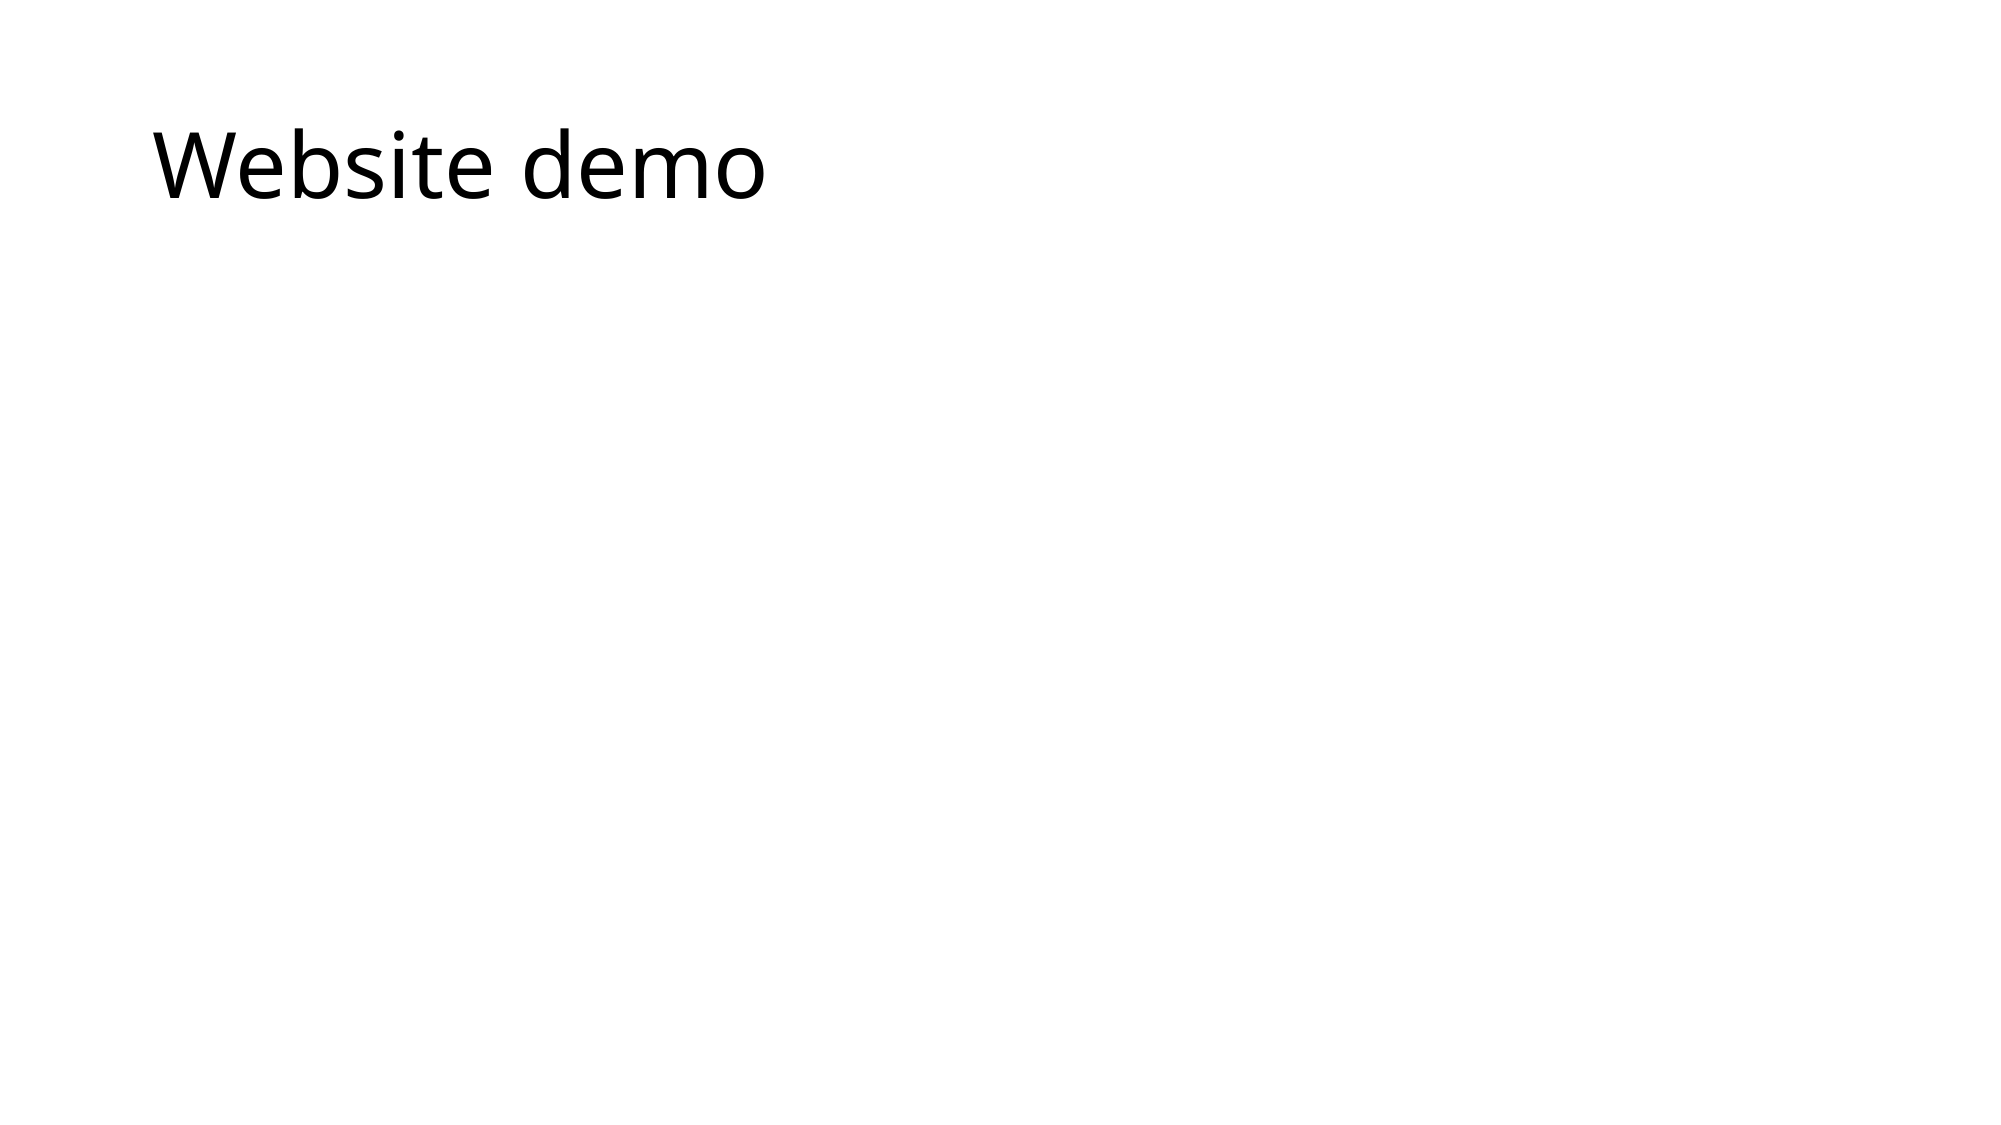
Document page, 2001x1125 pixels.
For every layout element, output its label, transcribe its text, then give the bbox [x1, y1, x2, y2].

title Website demo [137, 59, 1863, 278]
